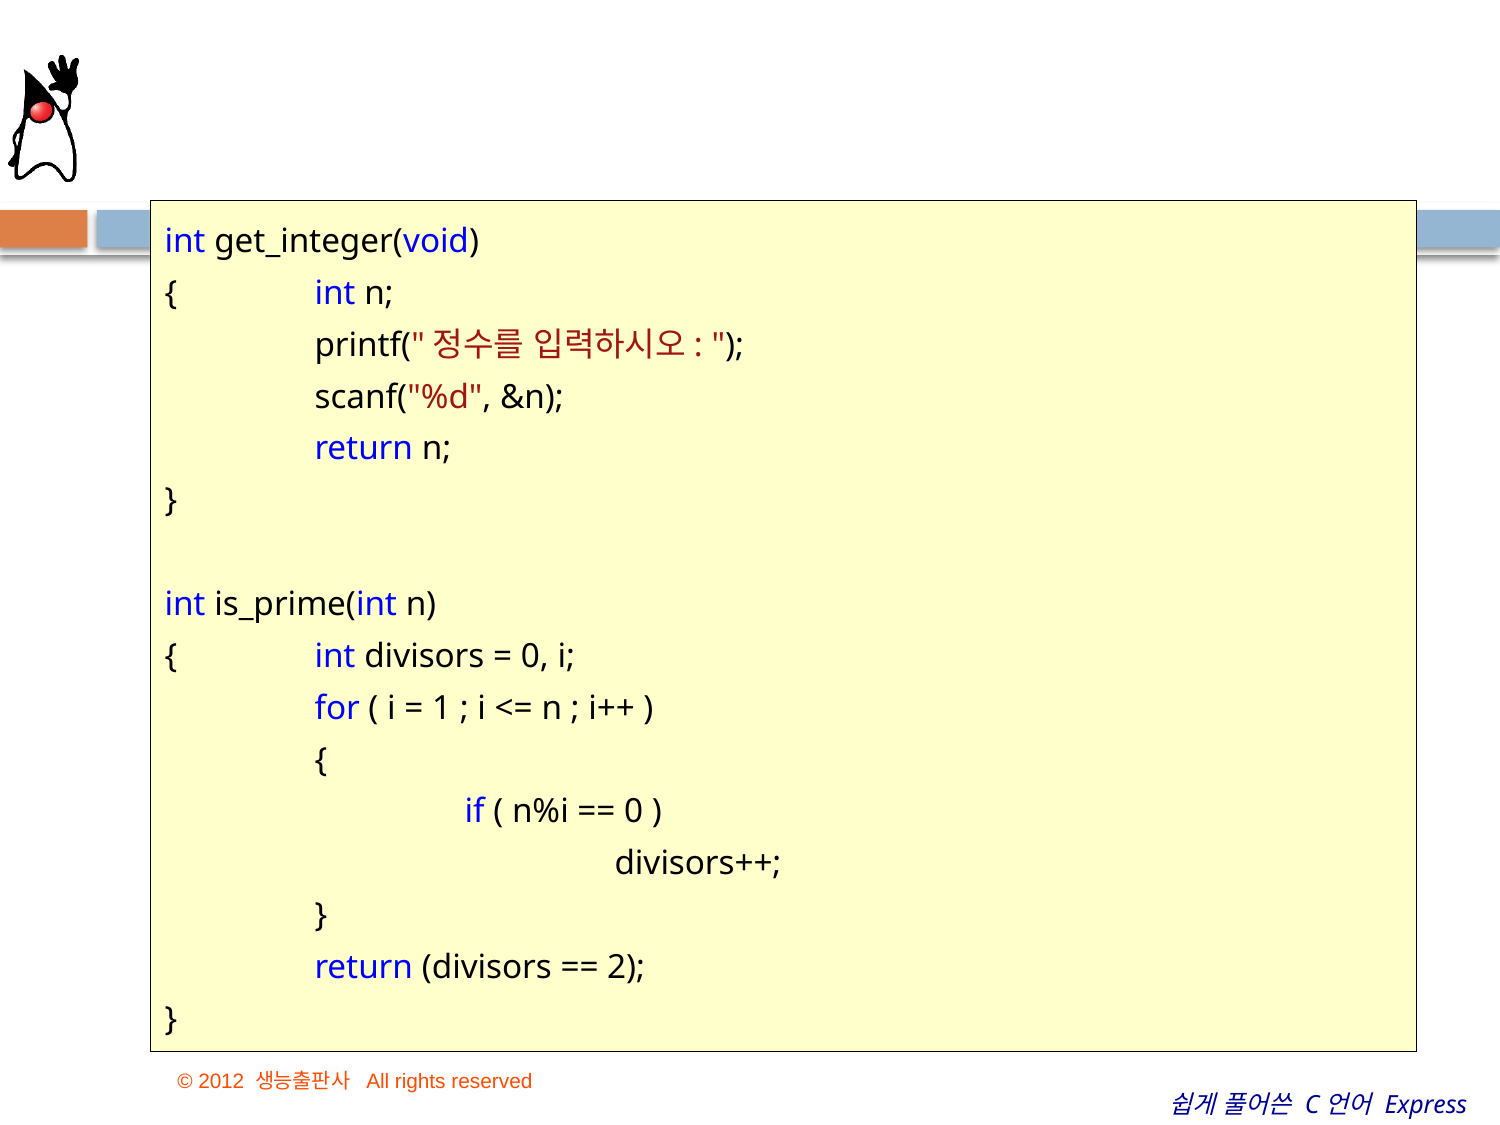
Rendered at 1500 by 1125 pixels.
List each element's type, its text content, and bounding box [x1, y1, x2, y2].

text_box int get_integer(void) { int n; printf("정수를 입력하시오: "); scanf("%d", &n); return n; } int is_prime(int n) { int divisors = 0, i; for ( i = 1 ; i <= n ; i++ ) { if ( n%i == 0 ) divisors++; } return (divisors == 2); } [149, 200, 1417, 1052]
picture [8, 55, 79, 182]
